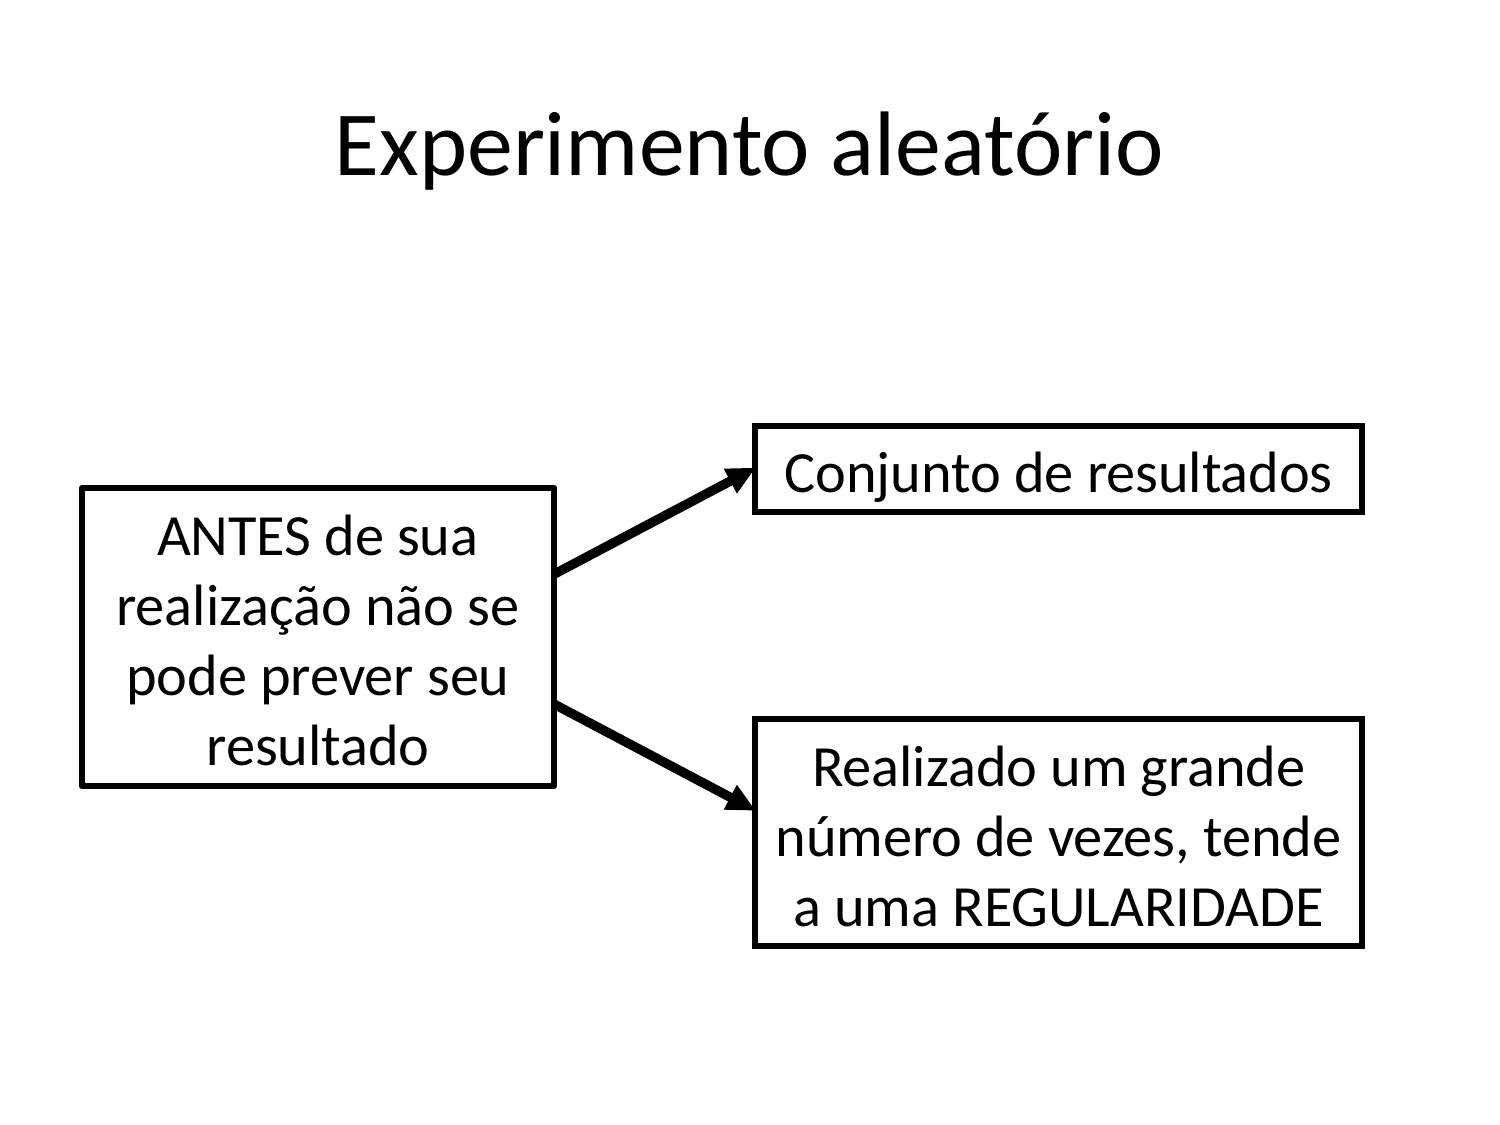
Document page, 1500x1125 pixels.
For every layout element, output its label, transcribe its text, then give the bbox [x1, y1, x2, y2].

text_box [553, 703, 1363, 947]
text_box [553, 425, 1363, 575]
text_box ANTES de sua realização não se pode prever seu resultado [81, 488, 555, 786]
title Experimento aleatório [75, 45, 1425, 233]
